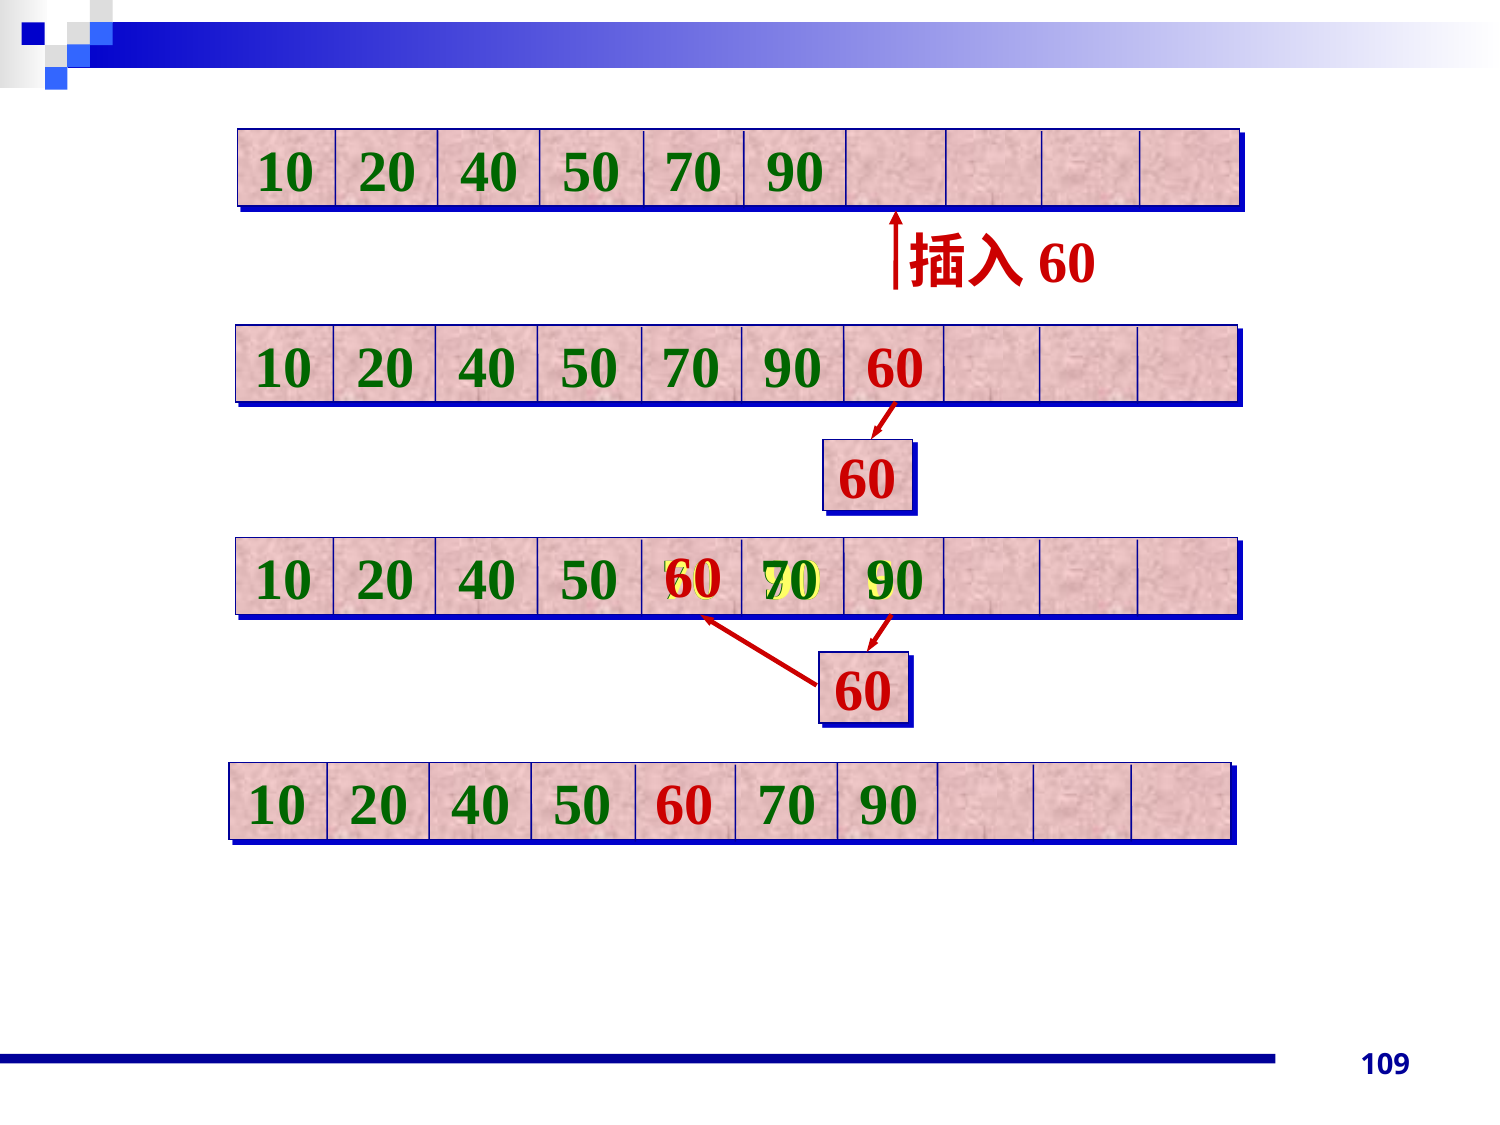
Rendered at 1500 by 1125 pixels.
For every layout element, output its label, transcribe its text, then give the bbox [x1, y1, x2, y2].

slide_number 109 [1074, 1017, 1425, 1093]
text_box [235, 533, 1238, 723]
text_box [822, 402, 913, 511]
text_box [237, 125, 1240, 211]
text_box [235, 321, 1238, 407]
text_box Fib(4) [694, 22, 698, 67]
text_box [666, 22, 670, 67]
text_box [778, 22, 783, 67]
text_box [895, 210, 1106, 303]
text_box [229, 758, 1232, 844]
